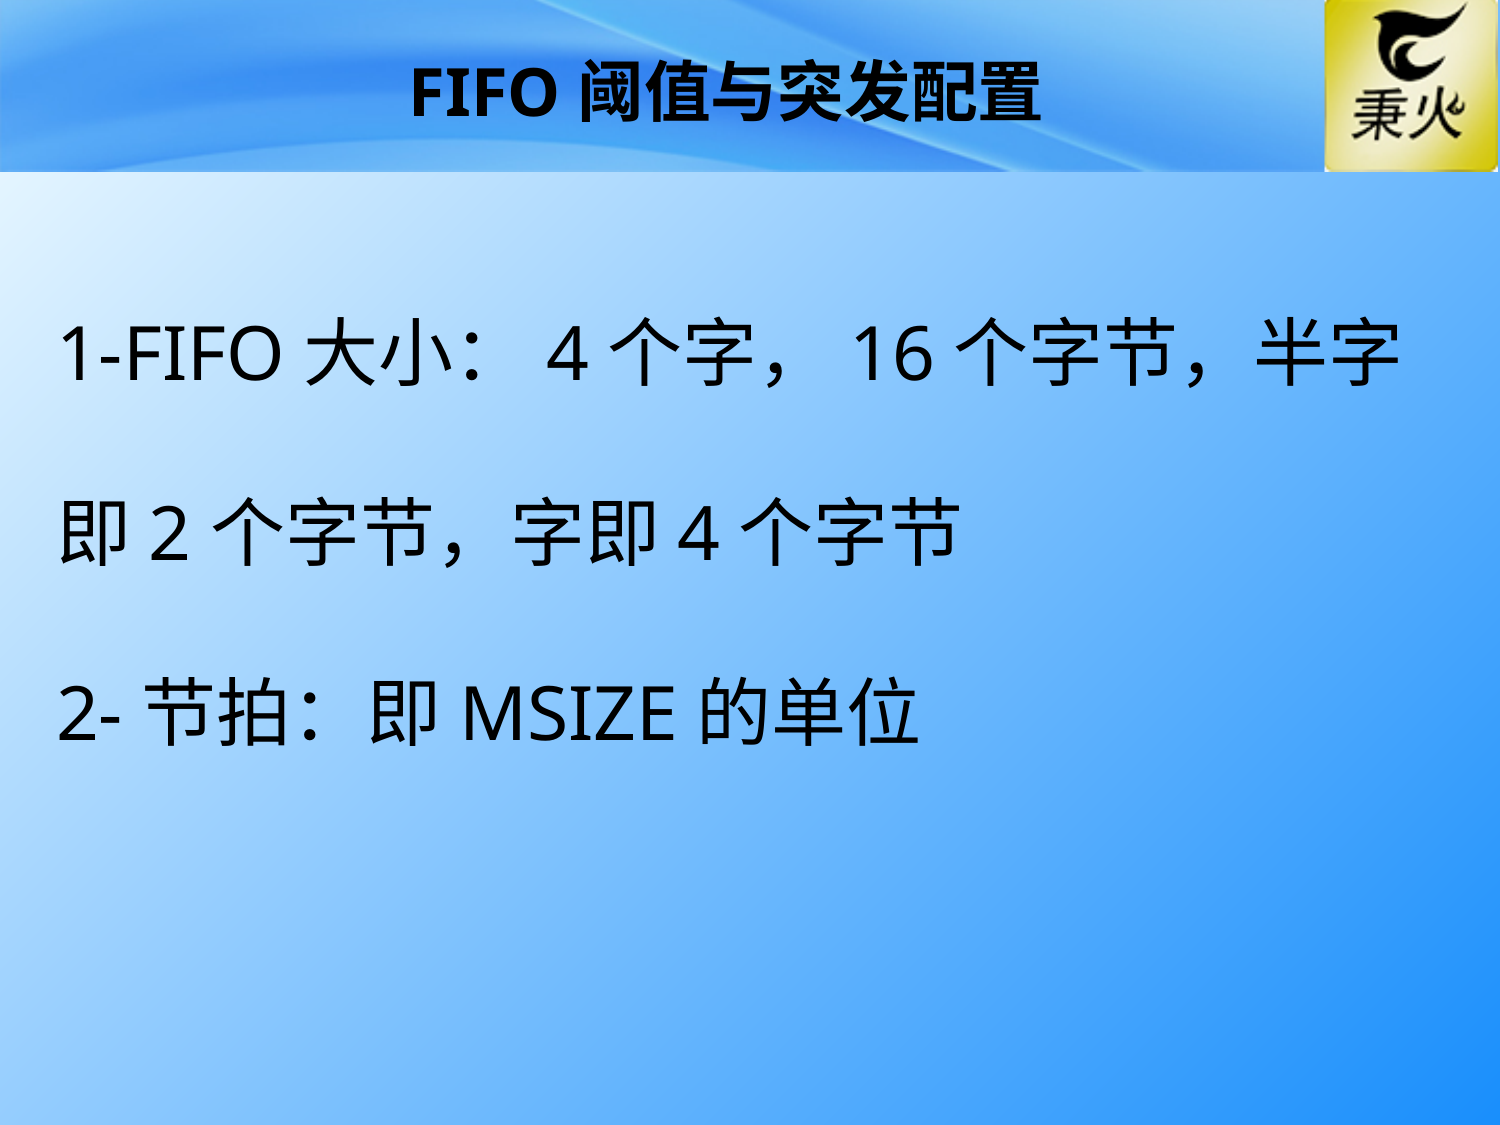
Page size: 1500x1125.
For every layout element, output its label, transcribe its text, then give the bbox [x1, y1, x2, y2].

picture [0, 0, 1498, 172]
text_box 1-FIFO大小：4个字，16个字节，半字即2个字节，字即4个字节 2-节拍：即MSIZE的单位 [41, 208, 1471, 763]
